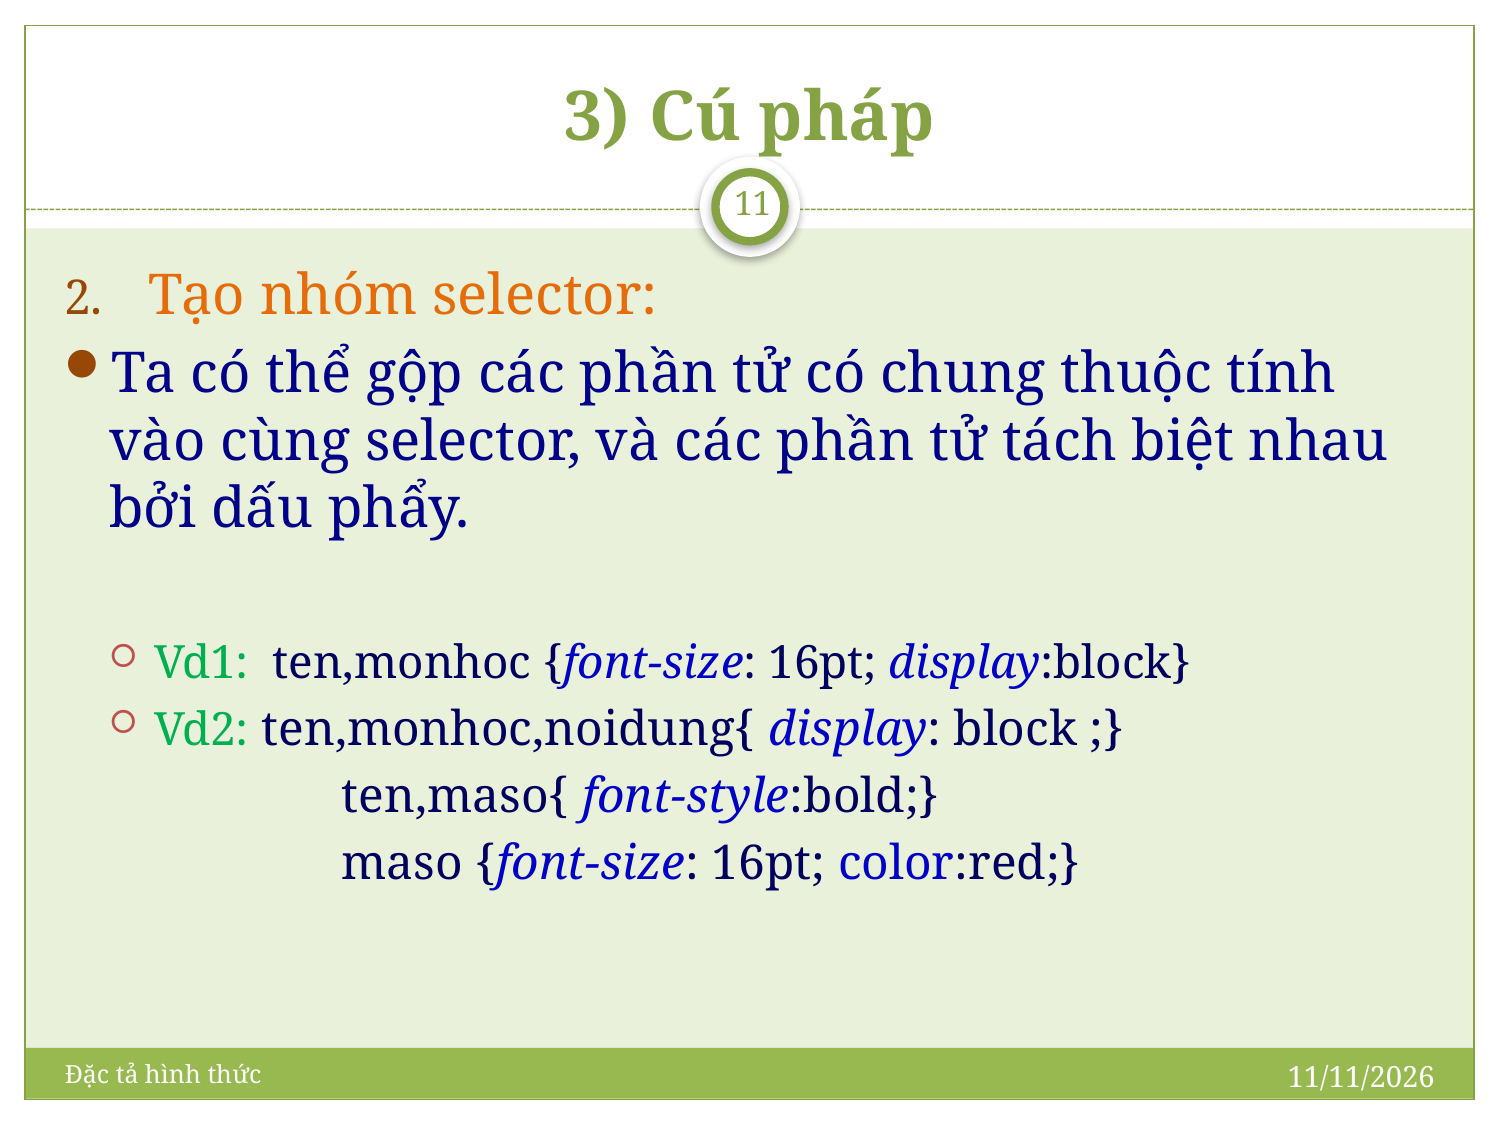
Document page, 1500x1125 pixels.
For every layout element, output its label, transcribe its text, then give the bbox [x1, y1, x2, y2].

title Cú pháp [49, 37, 1450, 162]
slide_number 11 [715, 168, 791, 241]
list Tạo nhóm selector: Ta có thể gộp các phần tử có chung thuộc tính vào cùng selector, và các phần tử tách biệt nhau bởi dấu phẩy. Vd1: ten,monhoc {font-size: 16pt; display:block} Vd2: ten,monhoc,noidung{ display: block ;} ten,maso{ font-style:bold;} maso {font-size: 16pt; color:red;} [49, 250, 1445, 1001]
footer Đặc tả hình thức [50, 1051, 638, 1112]
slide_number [950, 1050, 1450, 1111]
